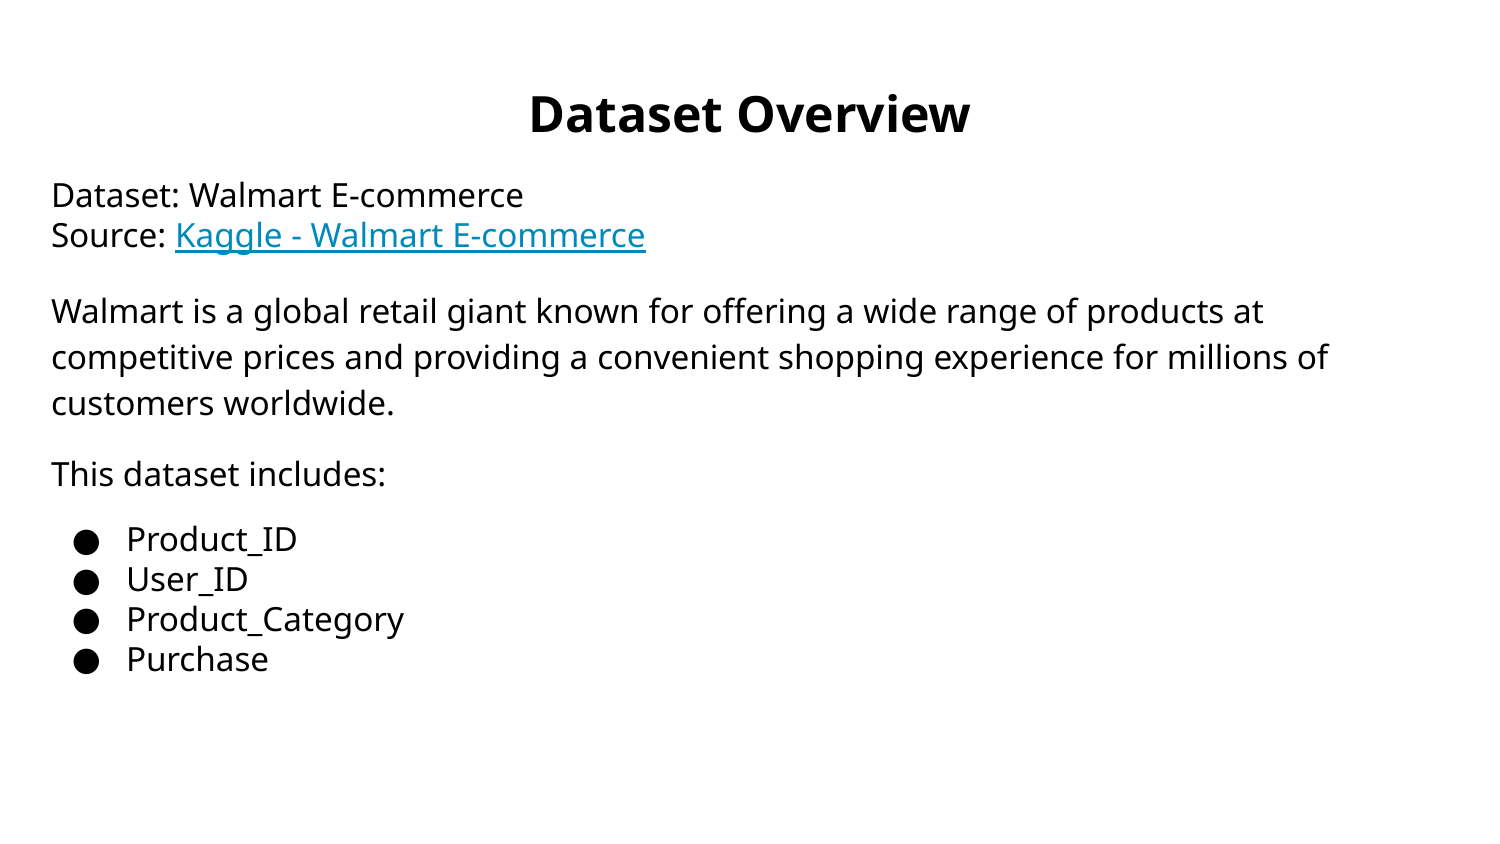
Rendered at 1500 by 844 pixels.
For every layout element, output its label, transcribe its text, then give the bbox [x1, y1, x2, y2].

text_box Dataset: Walmart E-commerce Source: Kaggle - Walmart E-commerce Walmart is a global retail giant known for offering a wide range of products at competitive prices and providing a convenient shopping experience for millions of customers worldwide. This dataset includes: Product_ID User_ID Product_Category Purchase [36, 159, 1464, 733]
title Dataset Overview [74, 67, 1426, 159]
